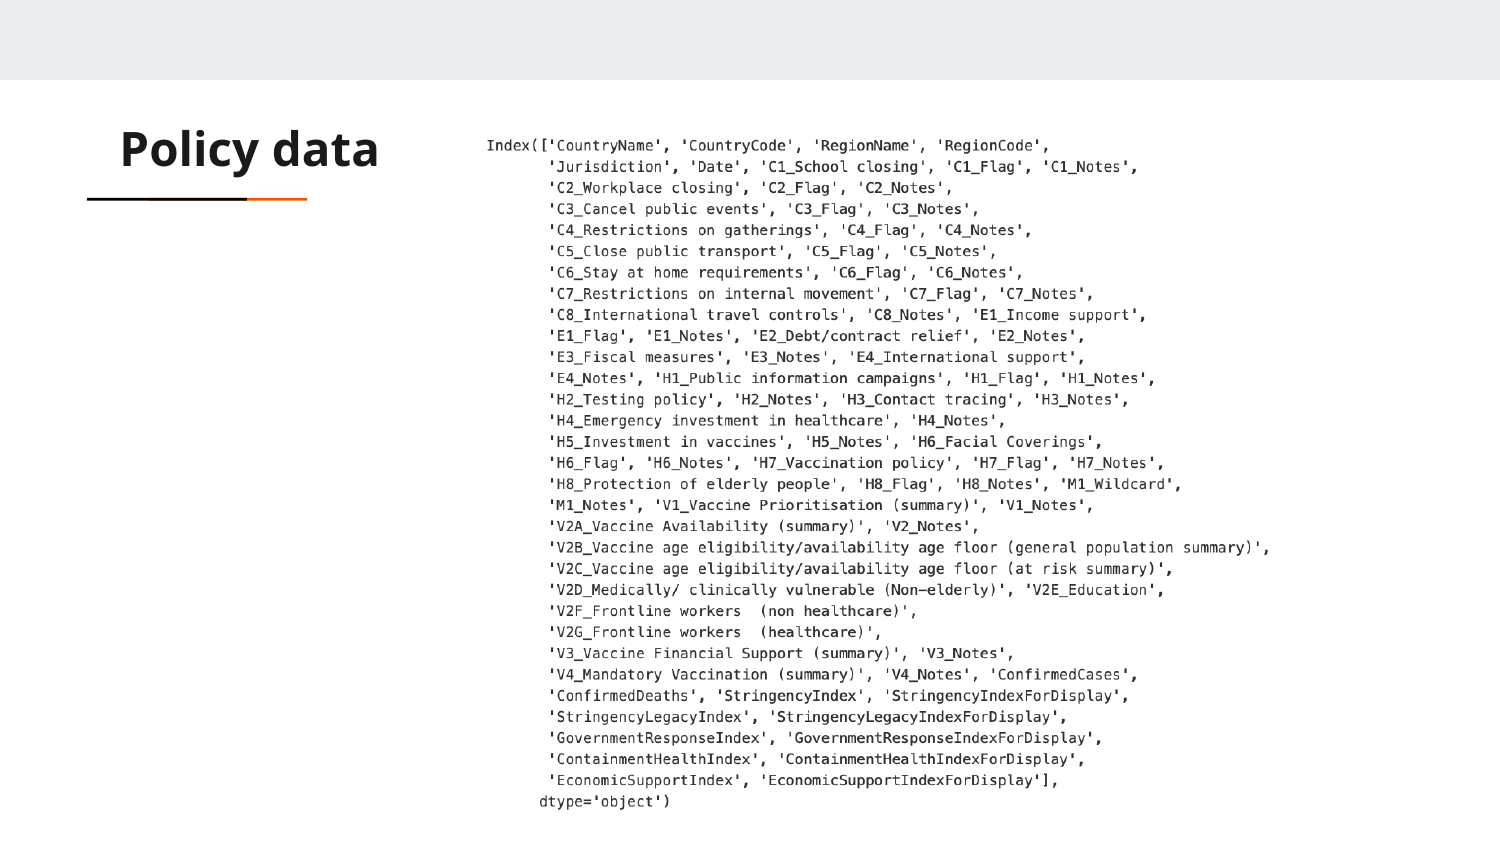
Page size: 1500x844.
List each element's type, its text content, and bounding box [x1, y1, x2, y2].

picture [437, 120, 1381, 828]
title Policy data [119, 103, 1381, 192]
